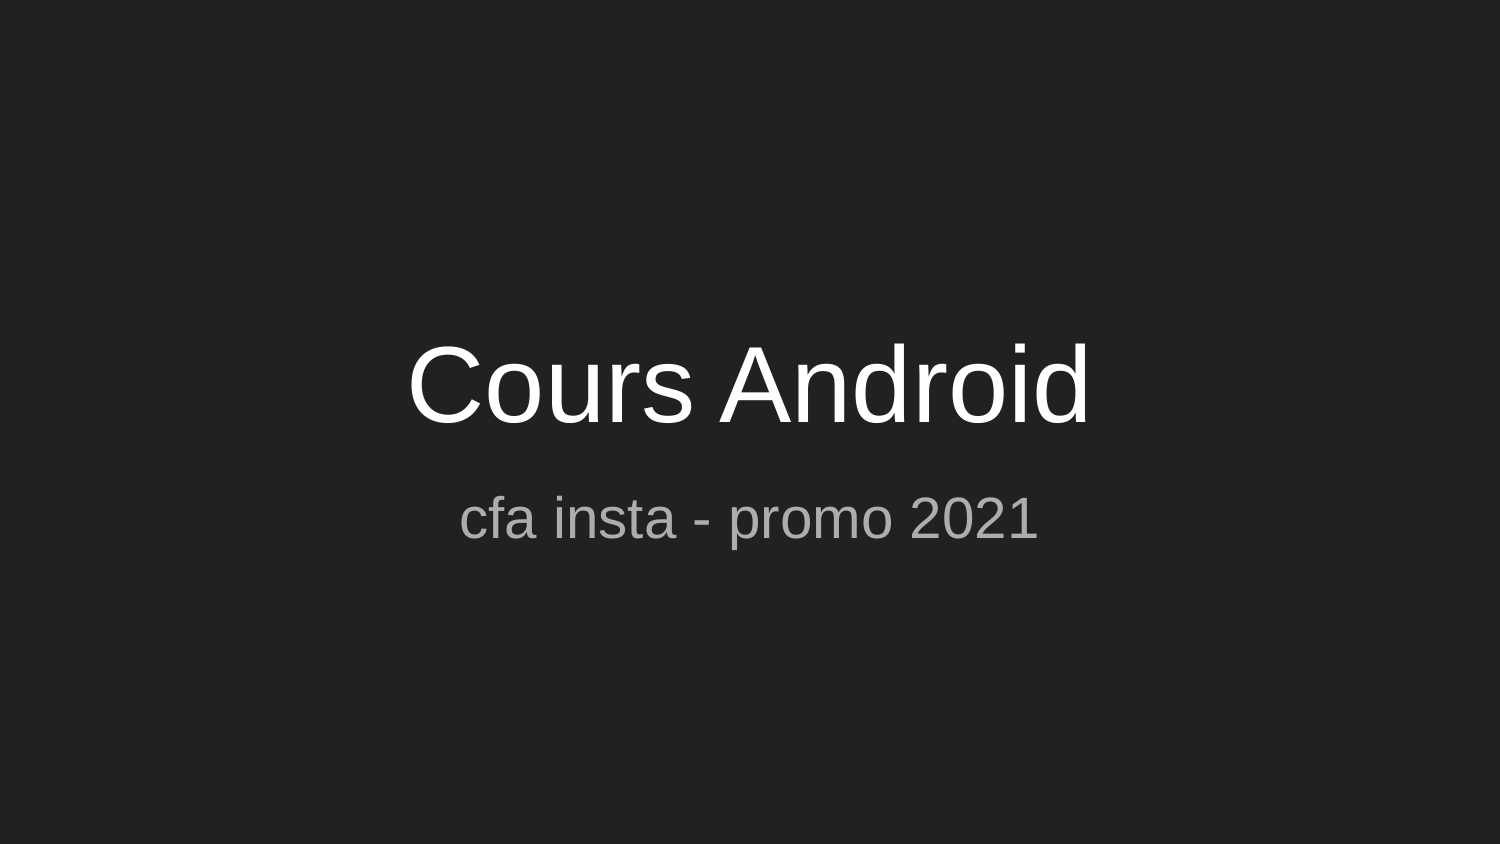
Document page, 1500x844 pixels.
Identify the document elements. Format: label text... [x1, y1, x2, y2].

title Cours Android [51, 122, 1449, 459]
subtitle cfa insta - promo 2021 [51, 464, 1449, 595]
